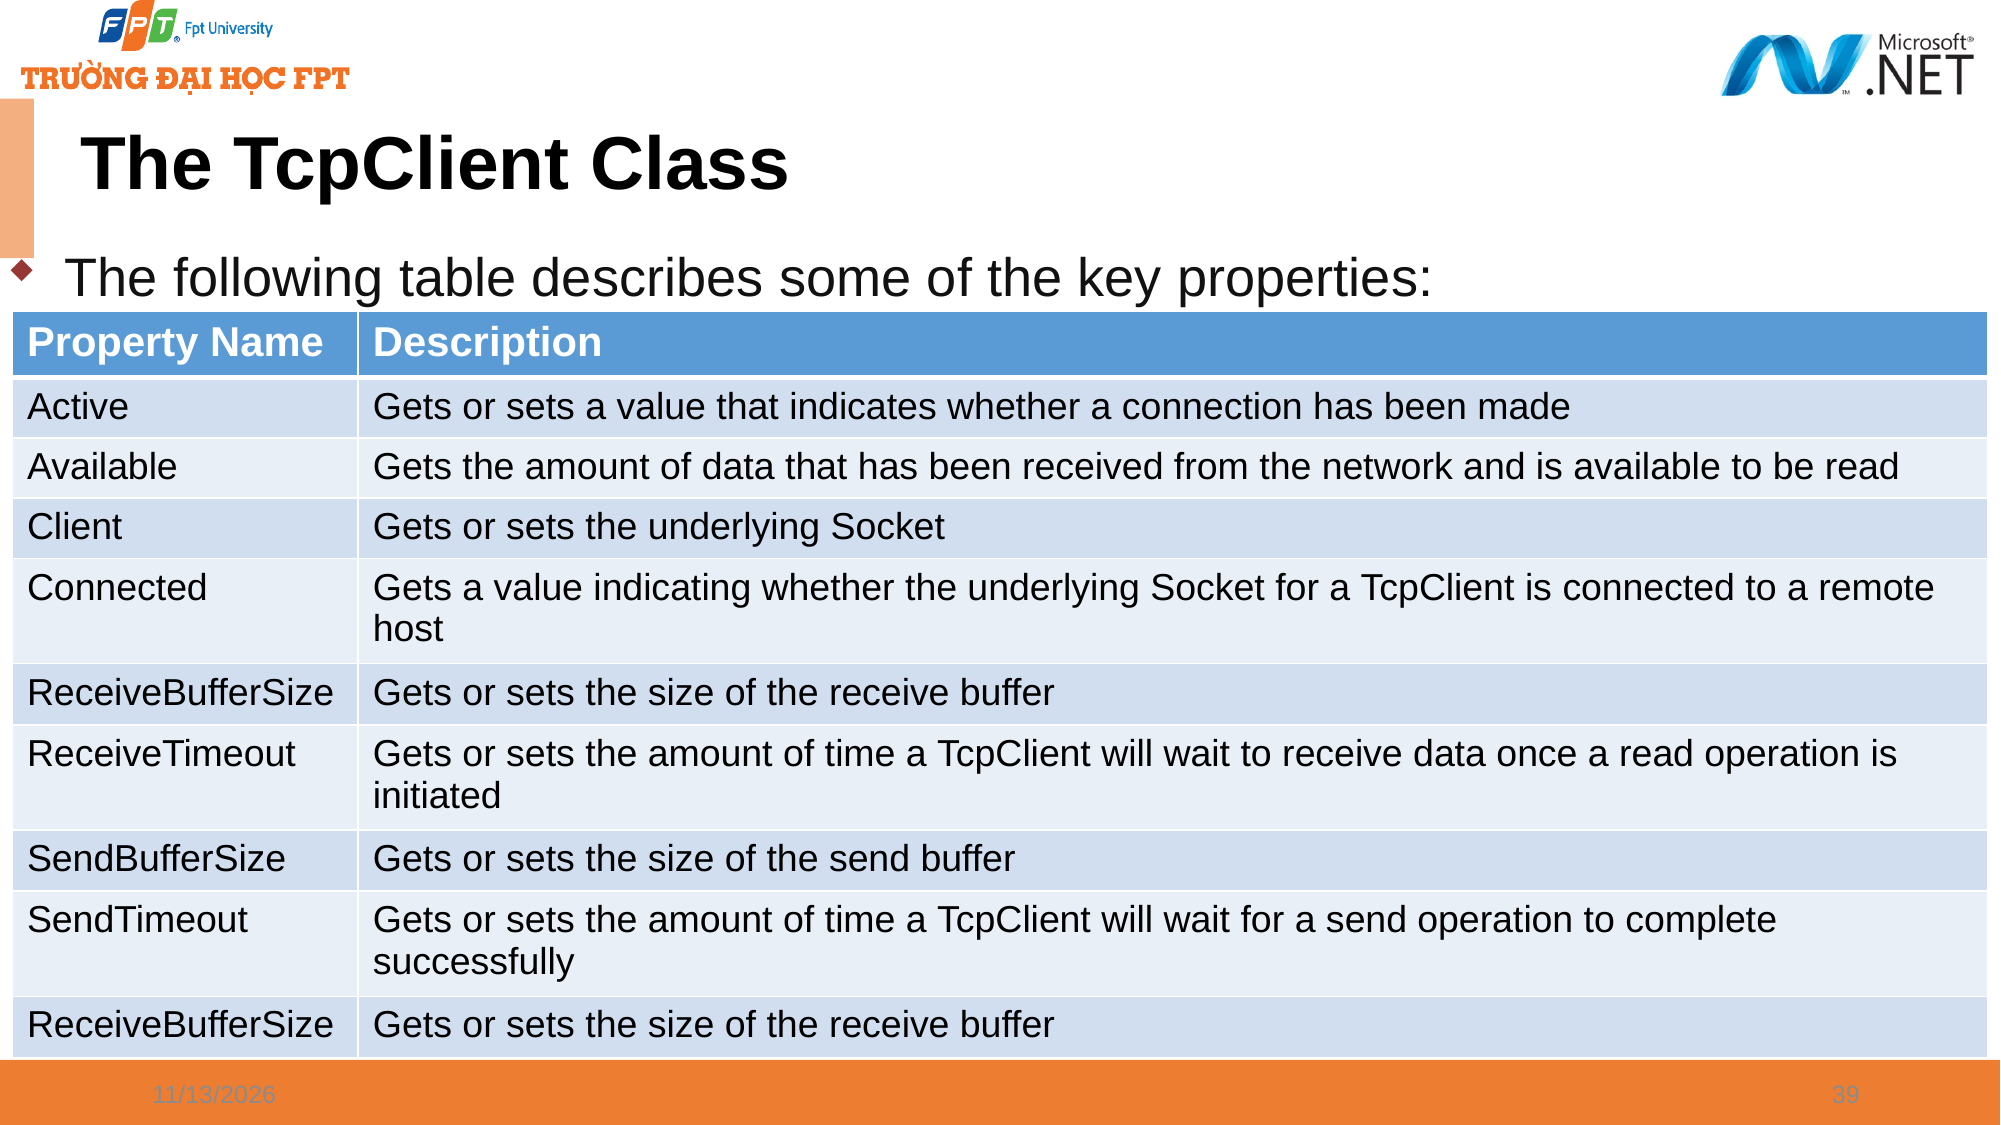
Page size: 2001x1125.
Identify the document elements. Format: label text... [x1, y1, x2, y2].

table_cell Connected [13, 559, 357, 663]
table_cell ReceiveBufferSize [13, 997, 357, 1057]
table_header Description [359, 312, 1987, 375]
table_cell Client [13, 499, 357, 558]
title The TcpClient Class [65, 118, 1982, 213]
table_cell Gets or sets the underlying Socket [359, 499, 1987, 558]
table_cell Gets the amount of data that has been received from the network and is available to be read [359, 439, 1987, 497]
table_cell Gets or sets the size of the receive buffer [359, 664, 1987, 724]
table_cell SendBufferSize [13, 831, 357, 890]
table_cell Gets or sets the size of the receive buffer [359, 997, 1987, 1057]
table_cell Gets or sets the amount of time a TcpClient will wait to receive data once a read operation is initiated [359, 726, 1987, 829]
table_cell ReceiveTimeout [13, 726, 357, 829]
table_cell Available [13, 439, 357, 497]
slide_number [137, 1063, 588, 1123]
table_cell SendTimeout [13, 892, 357, 996]
picture [1685, 0, 2001, 129]
table_cell Gets or sets the amount of time a TcpClient will wait for a send operation to complete successfully [359, 892, 1987, 996]
table_cell Gets or sets the size of the send buffer [359, 831, 1987, 890]
table_cell Gets or sets a value that indicates whether a connection has been made [359, 380, 1987, 437]
table_cell Active [13, 380, 357, 437]
slide_number 39 [1424, 1063, 1875, 1123]
table_cell ReceiveBufferSize [13, 664, 357, 724]
table_header Property Name [13, 312, 357, 375]
table_cell Gets a value indicating whether the underlying Socket for a TcpClient is connected to a remote host [359, 559, 1987, 663]
text_box The following table describes some of the key properties: [0, 234, 1988, 315]
